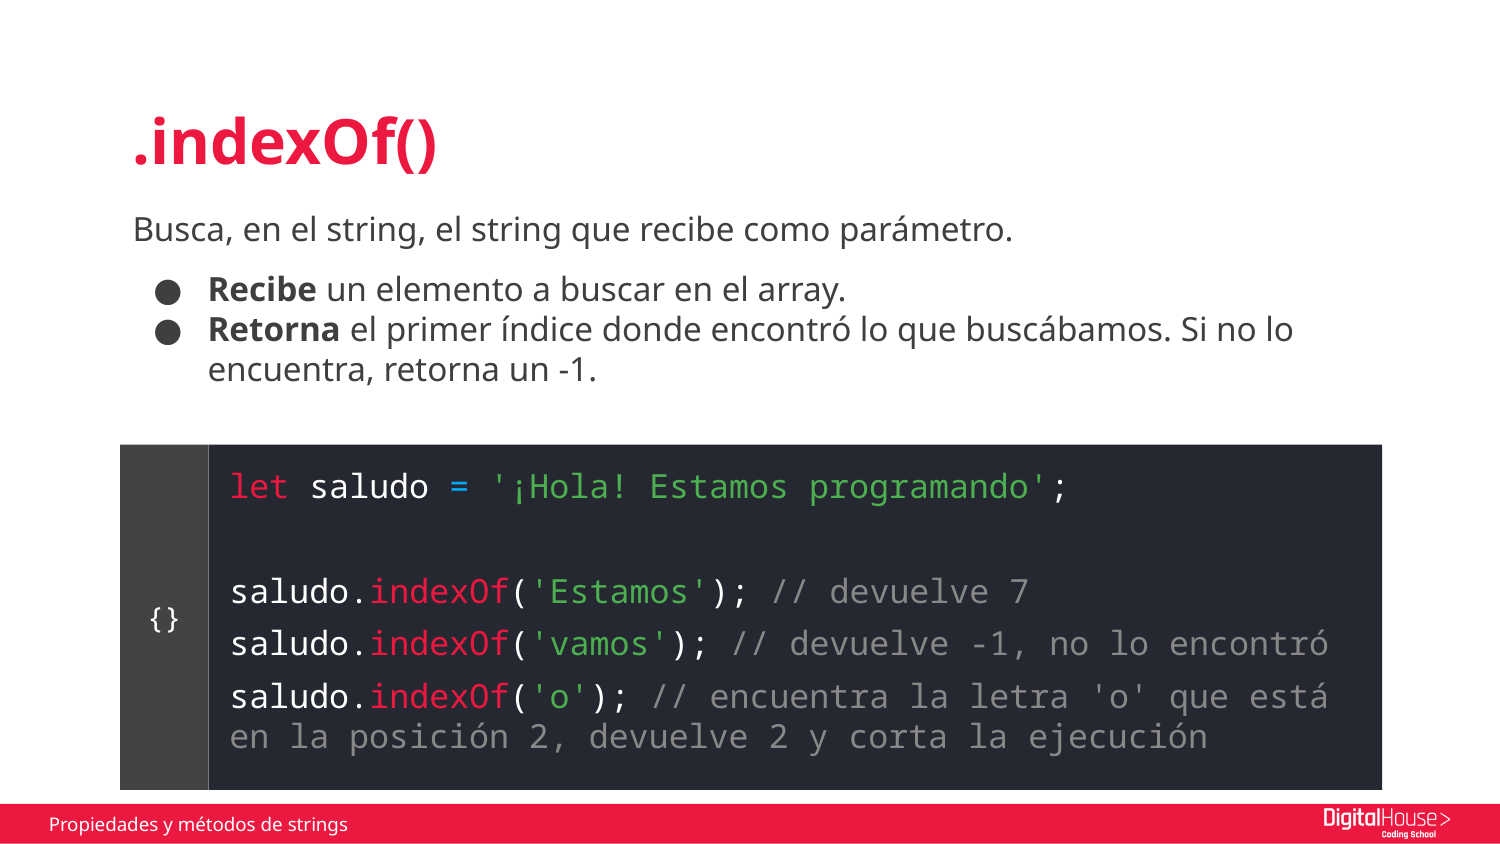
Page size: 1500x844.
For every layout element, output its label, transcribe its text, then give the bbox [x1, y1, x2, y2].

text_box Busca, en el string, el string que recibe como parámetro. Recibe un elemento a buscar en el array. Retorna el primer índice donde encontró lo que buscábamos. Si no lo encuentra, retorna un -1. [117, 193, 1383, 274]
text_box Propiedades y métodos de strings [0, 812, 356, 836]
text_box .indexOf() [117, 90, 1383, 193]
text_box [119, 444, 1383, 791]
text_box [0, 803, 1500, 844]
picture [1324, 808, 1451, 839]
